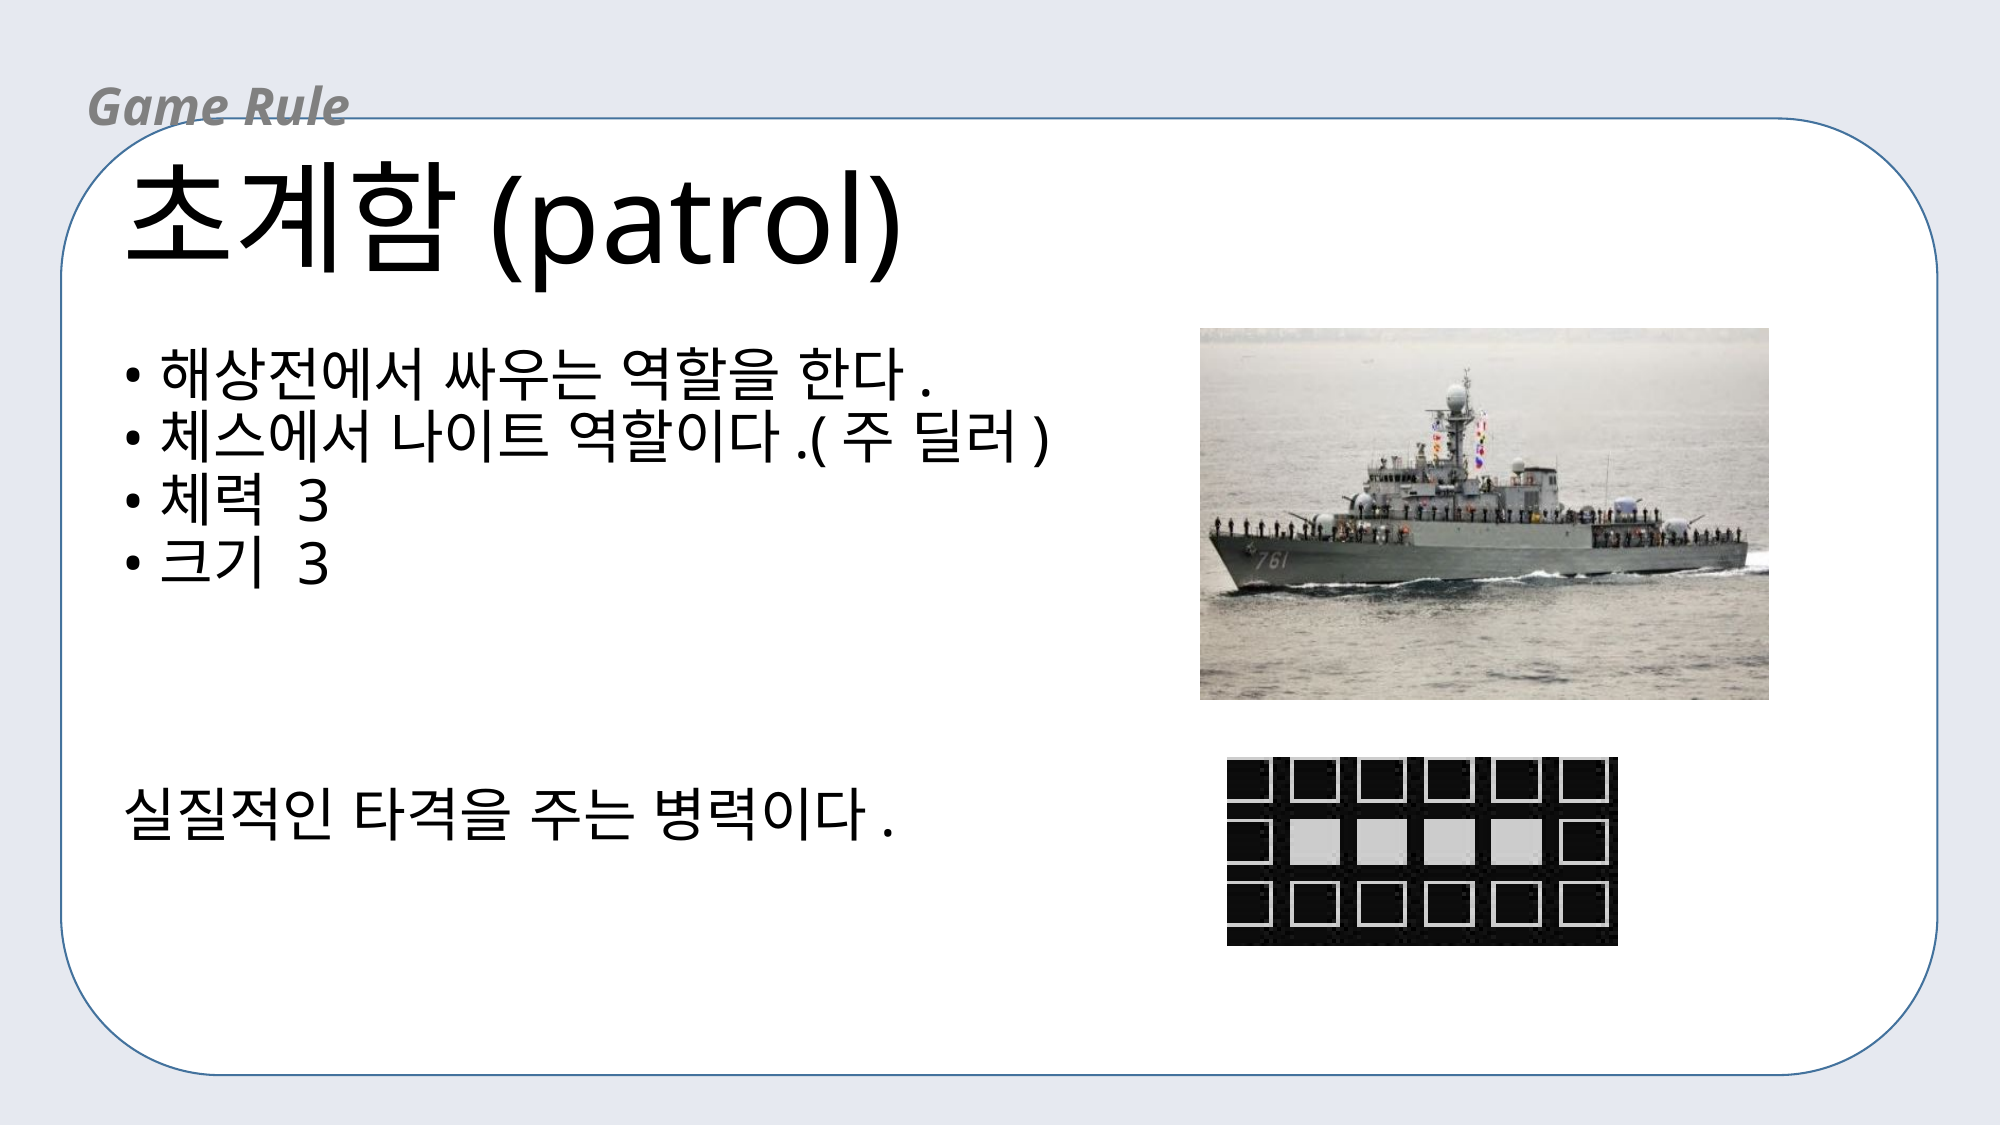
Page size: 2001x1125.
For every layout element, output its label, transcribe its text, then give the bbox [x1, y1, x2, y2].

picture [1200, 328, 1769, 700]
text_box Game Rule [71, 35, 789, 144]
title 초계함(patrol) [107, 120, 1908, 309]
list 해상전에서 싸우는 역할을 한다. 체스에서 나이트 역할이다.(주 딜러) 체력 3 크기 3 실질적인 타격을 주는 병력이다. [107, 338, 1908, 1082]
text_box [60, 164, 1939, 1030]
picture [1227, 757, 1618, 946]
